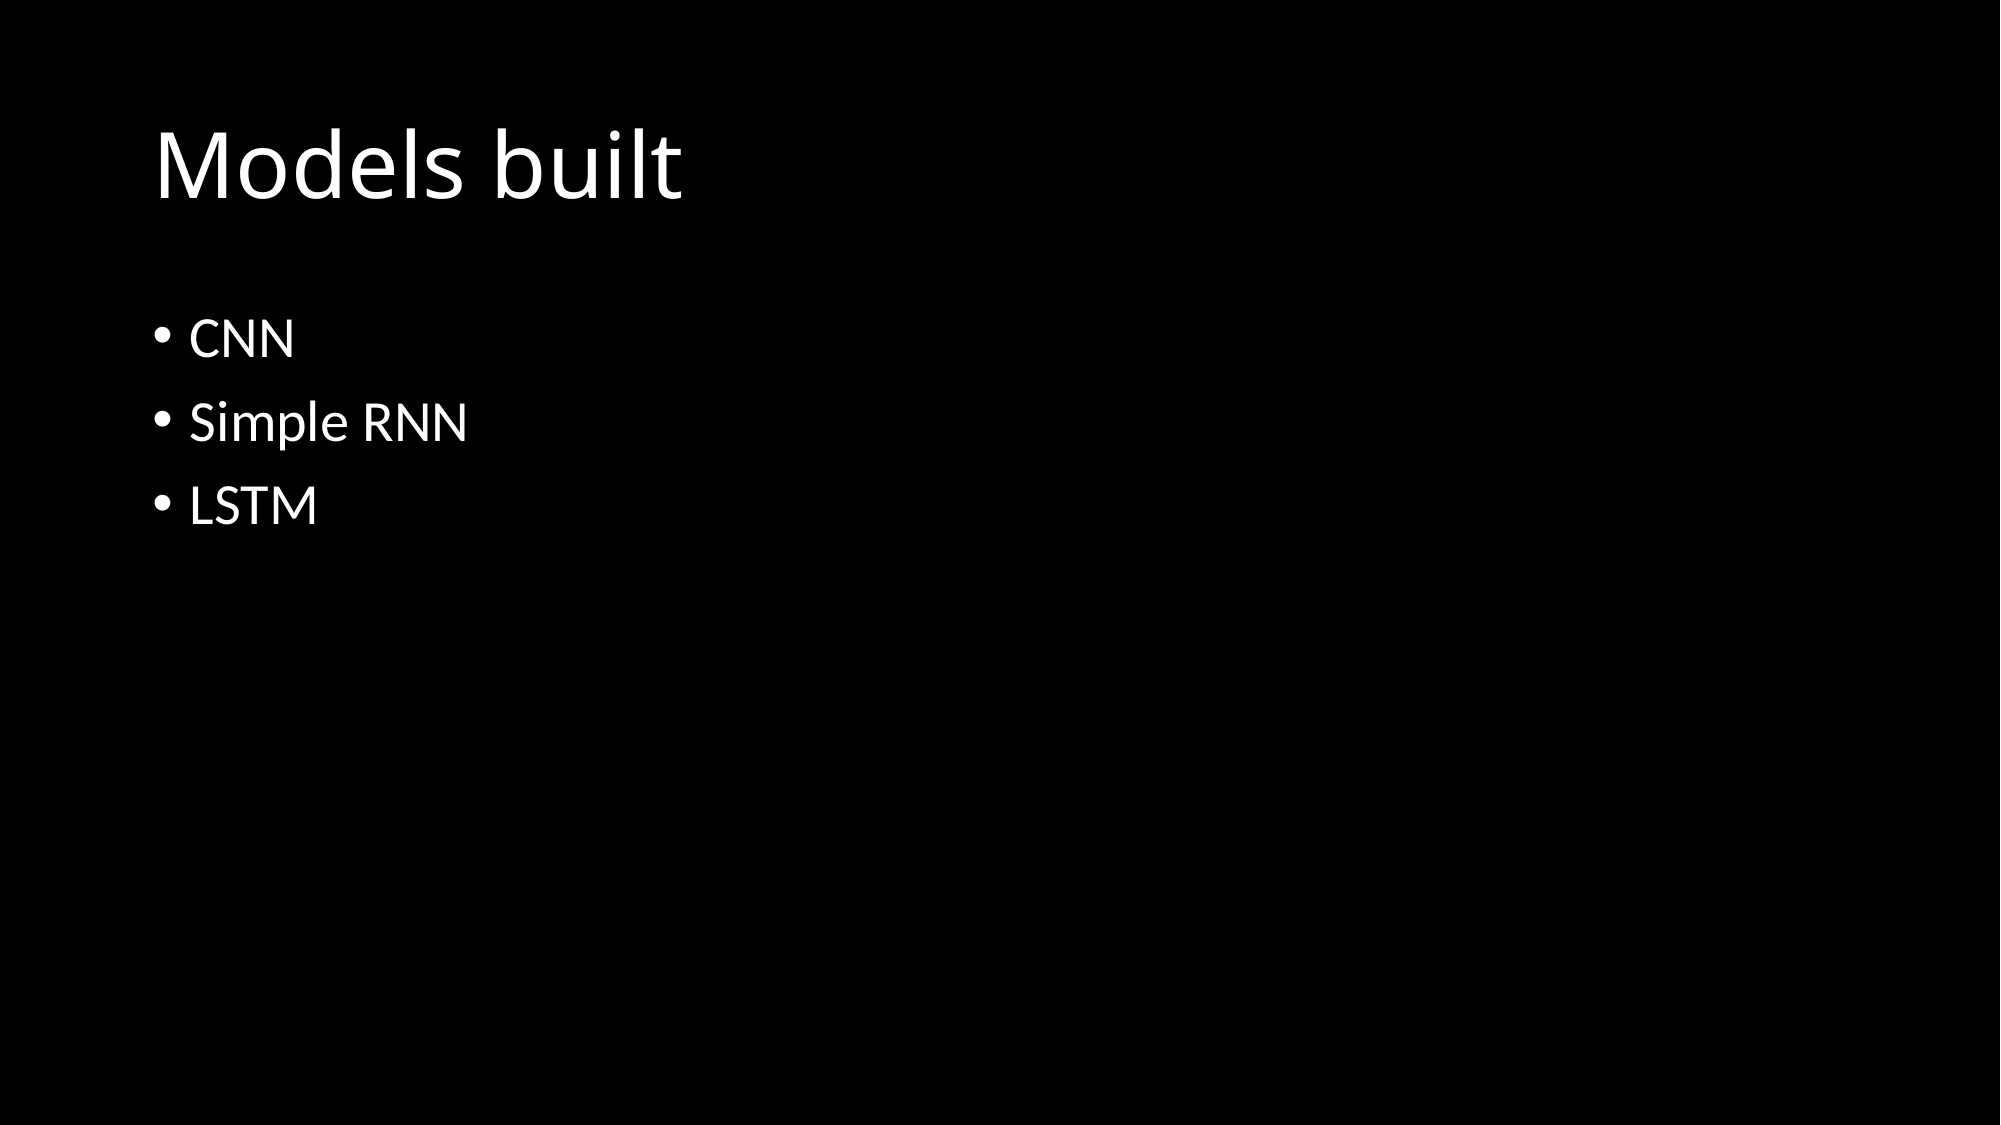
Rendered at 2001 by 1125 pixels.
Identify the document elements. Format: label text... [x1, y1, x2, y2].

list CNN Simple RNN LSTM [137, 299, 1863, 1014]
title Models built [137, 59, 1863, 278]
